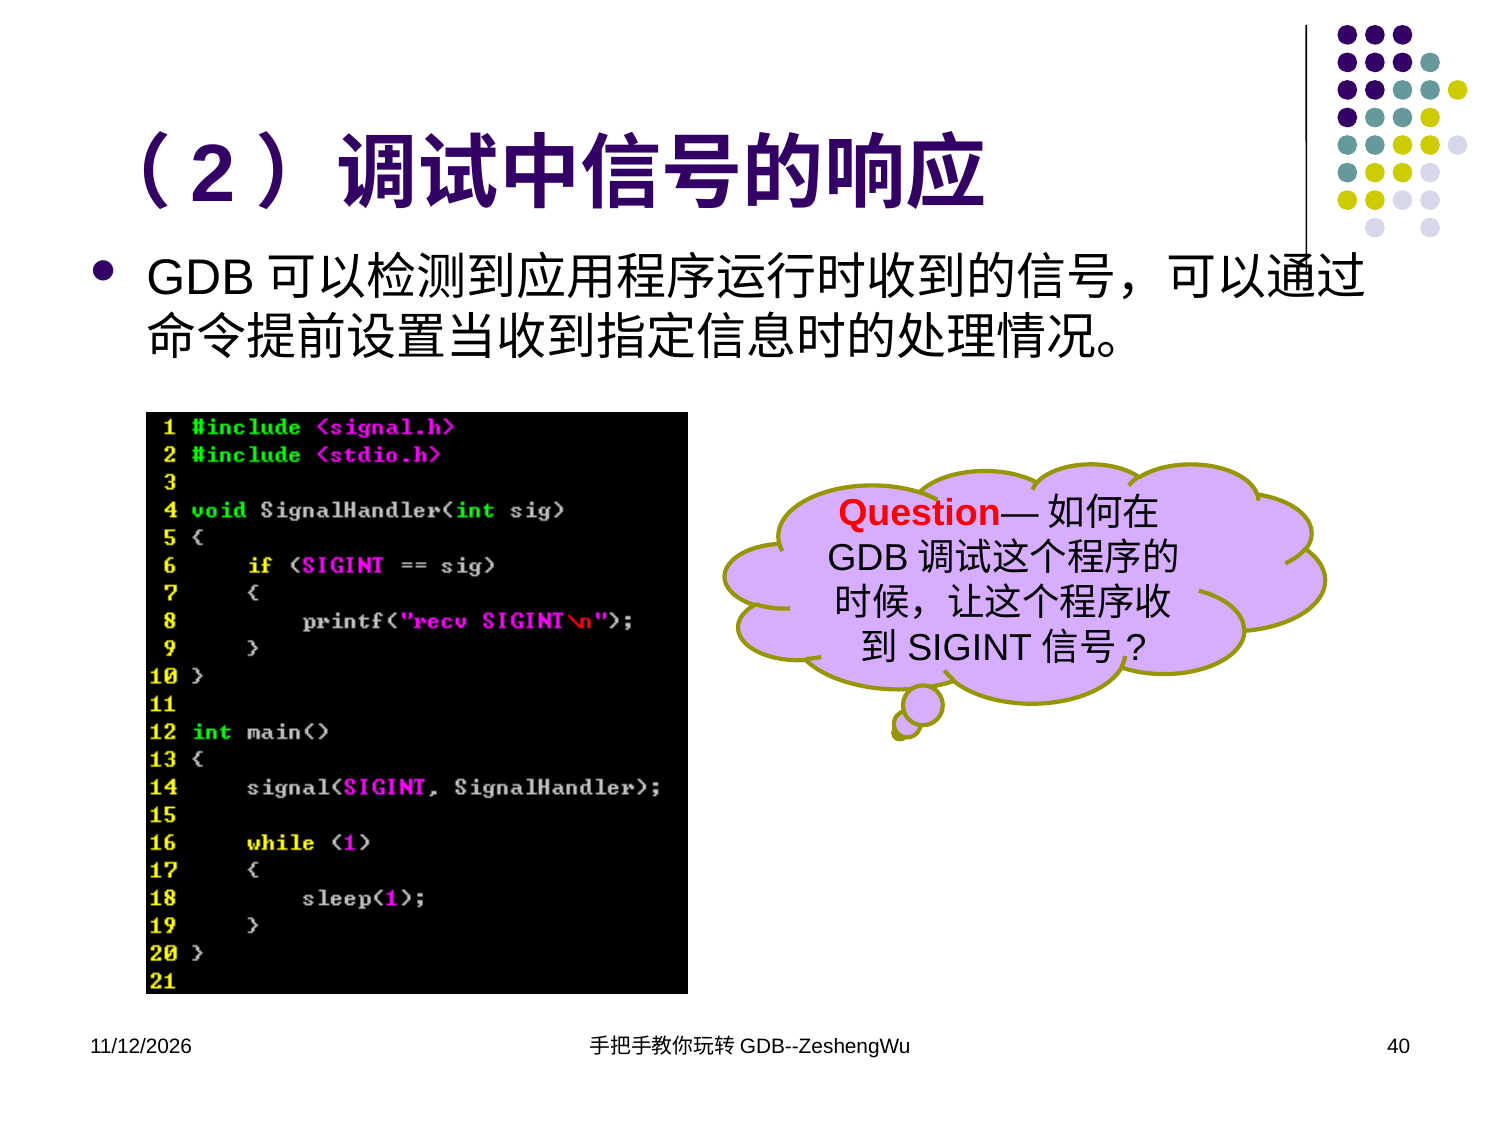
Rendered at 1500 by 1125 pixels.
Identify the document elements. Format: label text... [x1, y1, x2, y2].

text_box Question—如何在GDB调试这个程序的时候，让这个程序收到SIGINT信号? [722, 462, 1328, 742]
footer 手把手教你玩转GDB--ZeshengWu [512, 1025, 988, 1100]
title （2）调试中信号的响应 [75, 20, 1313, 225]
list GDB可以检测到应用程序运行时收到的信号，可以通过命令提前设置当收到指定信息时的处理情况。 [75, 237, 1425, 1006]
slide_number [75, 1025, 425, 1100]
picture [146, 412, 688, 994]
slide_number 40 [1074, 1025, 1425, 1100]
